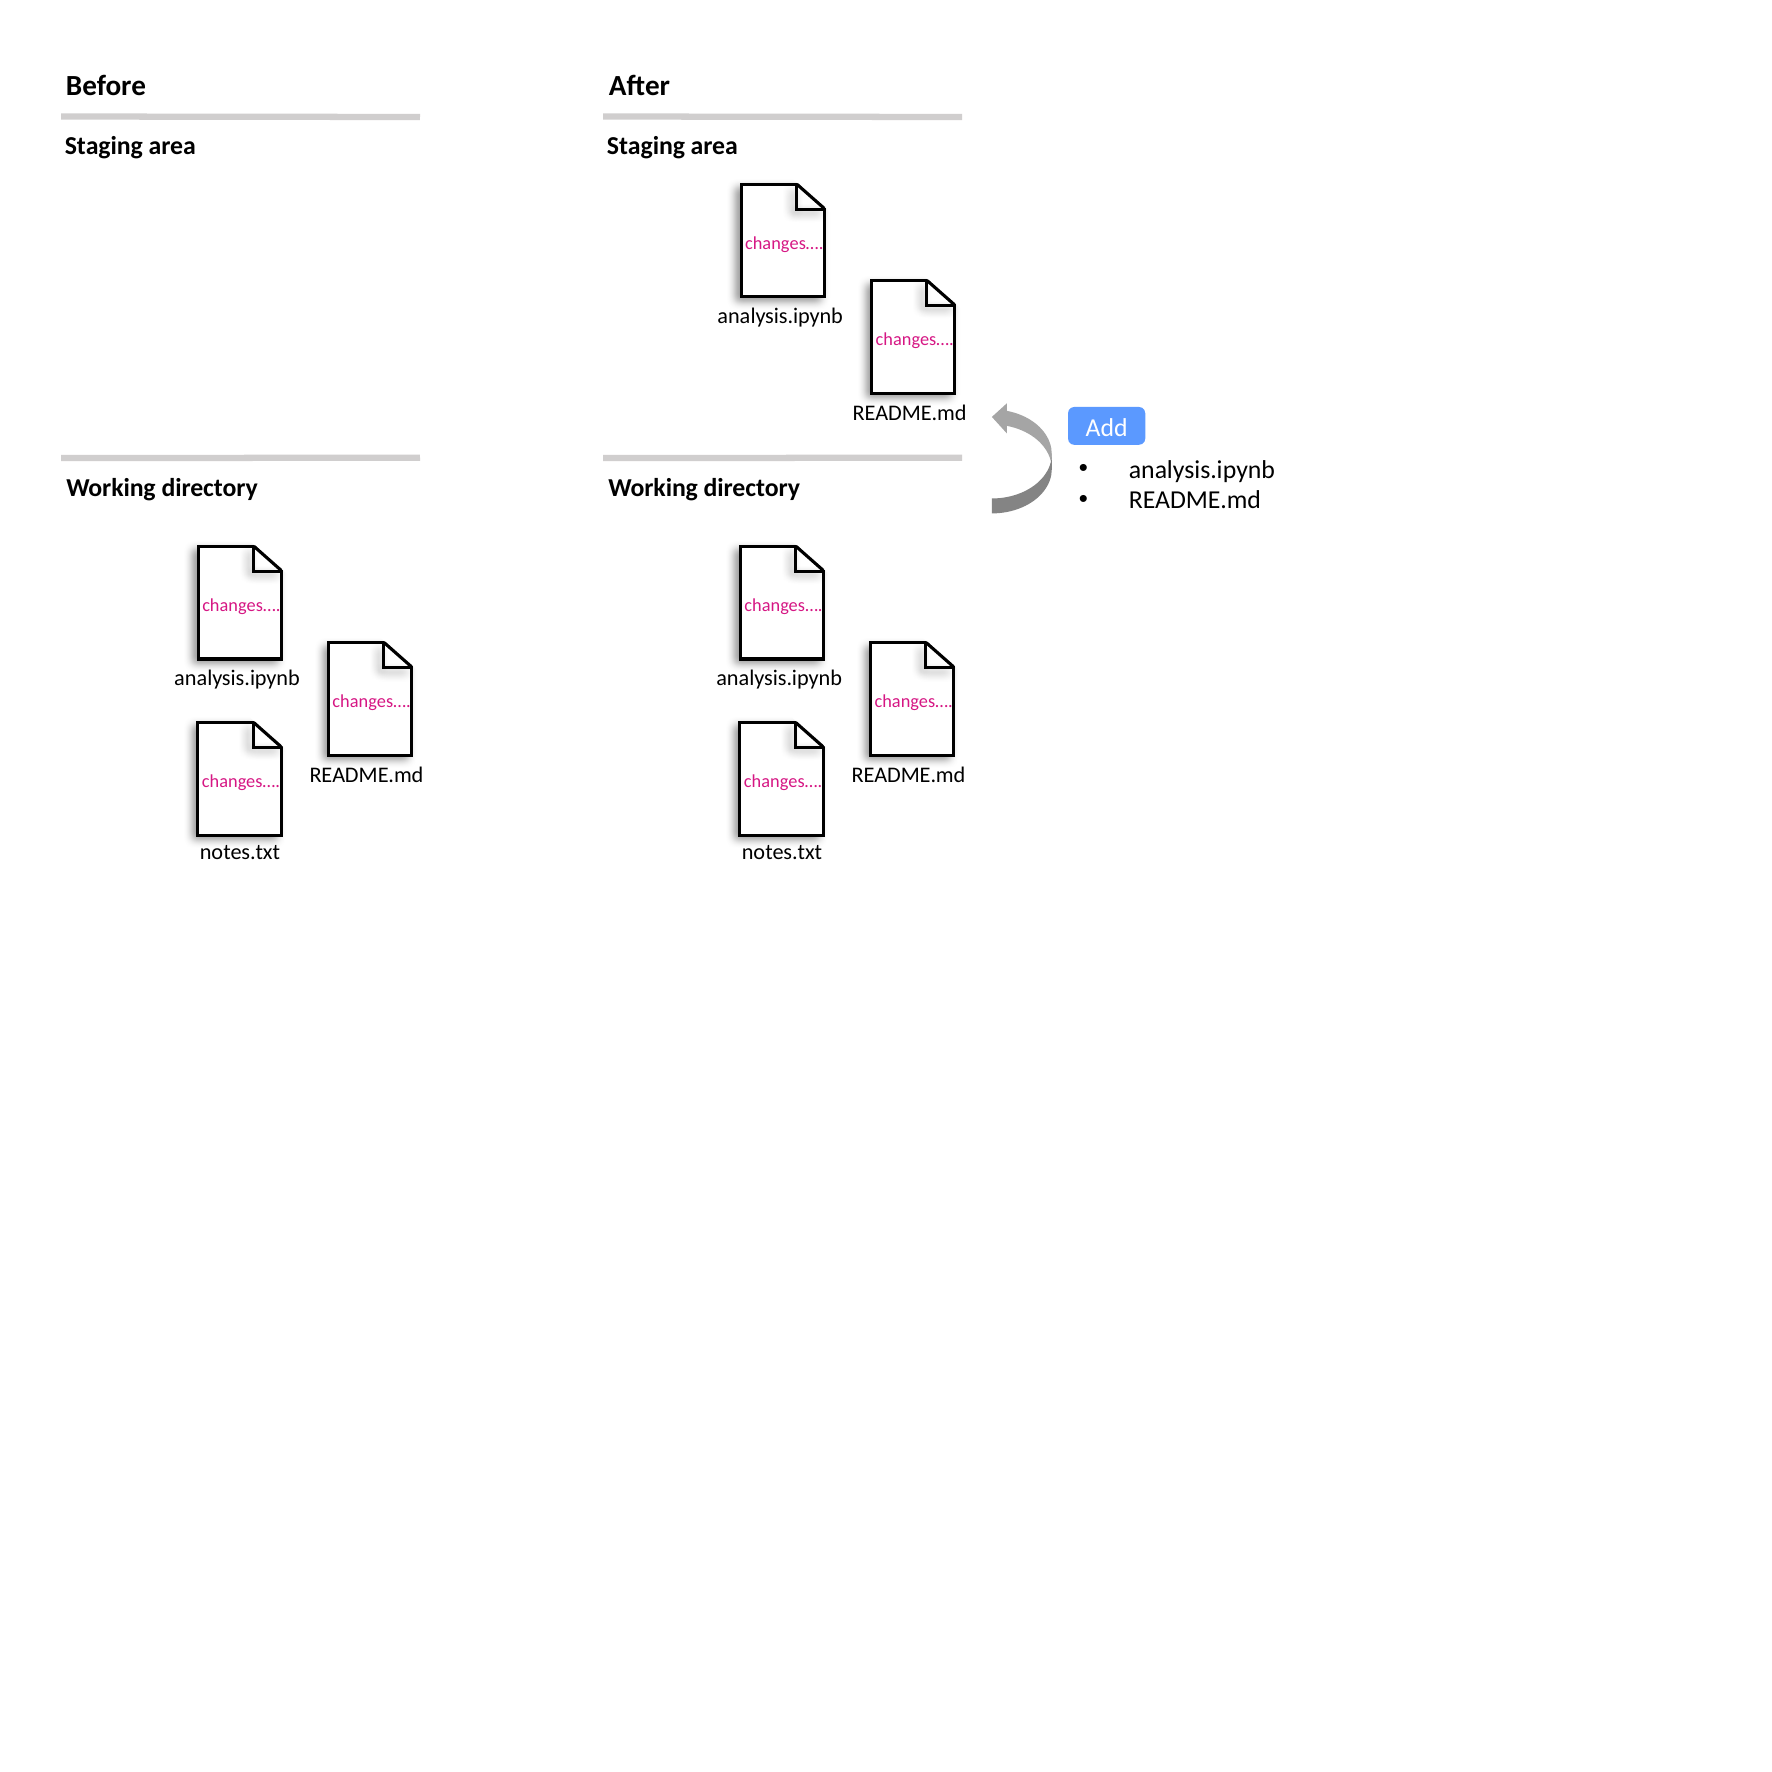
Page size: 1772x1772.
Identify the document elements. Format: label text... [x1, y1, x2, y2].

text_box Before [51, 58, 162, 109]
text_box Staging area [592, 121, 754, 167]
text_box notes.txt [727, 830, 838, 872]
text_box README.md [868, 756, 981, 795]
text_box analysis.ipynb [159, 656, 316, 698]
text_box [859, 630, 999, 756]
text_box Daa29d6 Created README.md [993, 470, 1050, 512]
text_box Working directory [51, 463, 274, 510]
text_box README.md [326, 756, 439, 795]
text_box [187, 534, 327, 660]
text_box Working directory [593, 463, 816, 510]
text_box analysis.ipynb [702, 294, 859, 336]
text_box analysis.ipynb [701, 656, 858, 698]
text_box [317, 630, 457, 756]
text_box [730, 172, 870, 298]
text_box notes.txt [185, 830, 296, 872]
text_box [990, 401, 1053, 515]
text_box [860, 268, 1000, 394]
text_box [729, 534, 869, 660]
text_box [1062, 406, 1292, 523]
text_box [729, 710, 868, 836]
text_box After [594, 58, 686, 109]
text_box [187, 710, 326, 836]
text_box README.md [837, 391, 982, 433]
text_box Staging area [50, 121, 212, 167]
